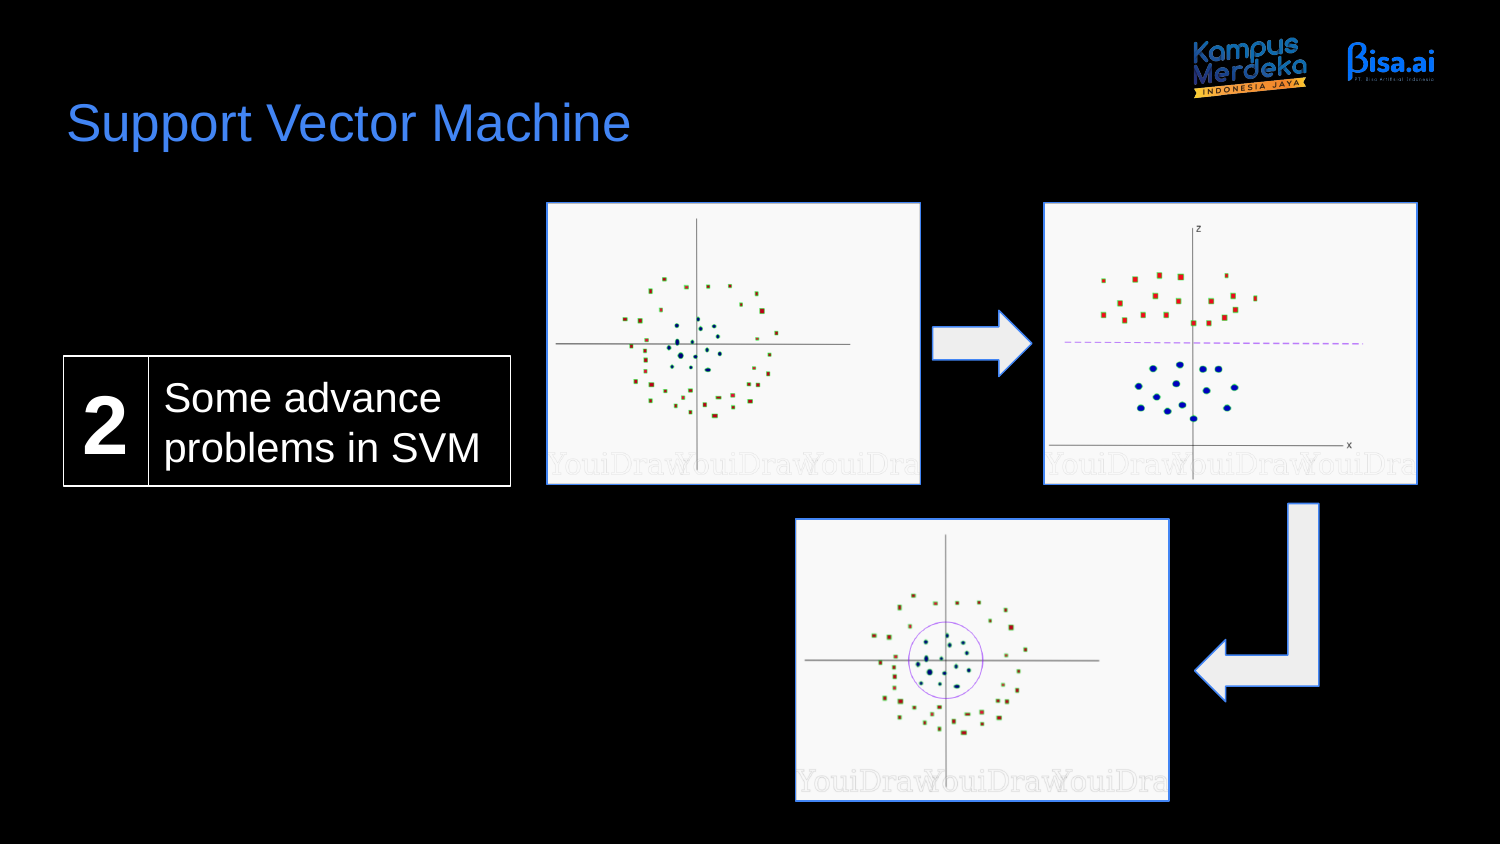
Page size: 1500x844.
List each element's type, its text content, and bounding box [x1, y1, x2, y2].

picture [796, 519, 1169, 801]
text_box Some advance problems in SVM [149, 356, 511, 487]
picture [547, 202, 920, 484]
picture [1044, 203, 1417, 484]
text_box [1194, 503, 1319, 702]
text_box [932, 310, 1032, 377]
text_box 2 [63, 356, 149, 487]
picture [1171, 19, 1327, 114]
title Support Vector Machine [51, 72, 1449, 167]
picture [1335, 9, 1450, 123]
